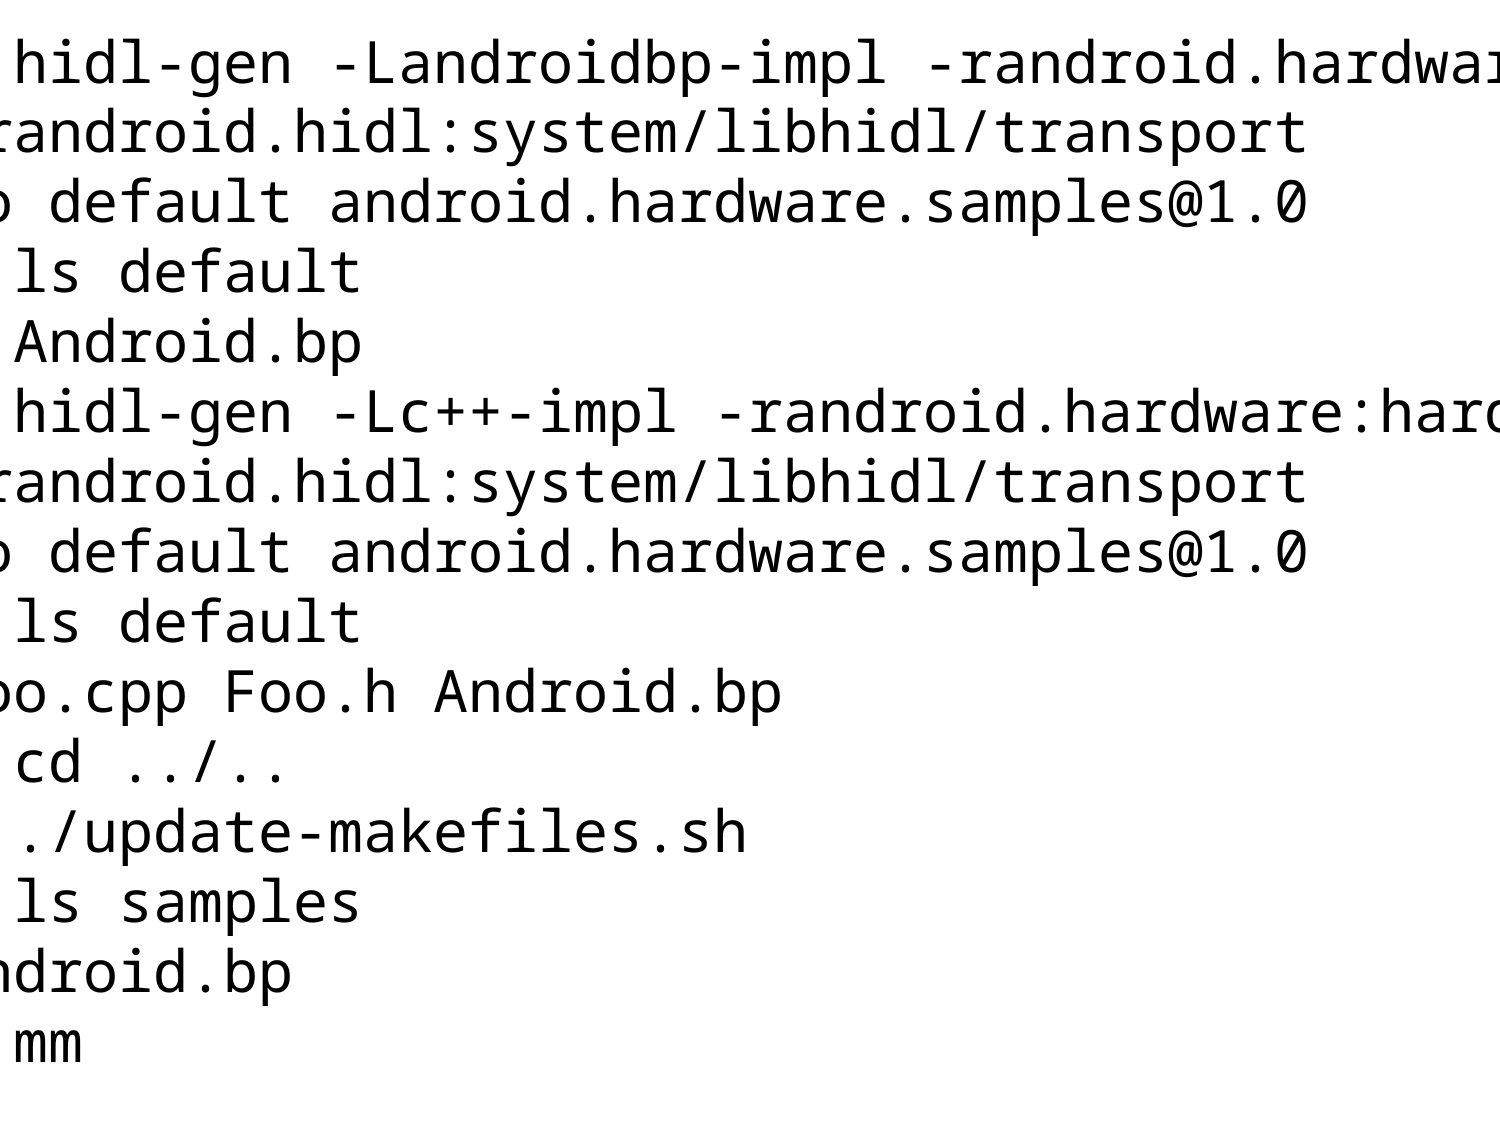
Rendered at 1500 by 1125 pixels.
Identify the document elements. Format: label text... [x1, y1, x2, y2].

text_box hidl의 interface 만들기 # hidl-gen -Landroidbp-impl -randroid.hardware:hardware/interfaces -randroid.hidl:system/libhidl/transport -o default android.hardware.samples@1.0 # ls default # Android.bp # hidl-gen -Lc++-impl -randroid.hardware:hardware/interfaces -randroid.hidl:system/libhidl/transport -o default android.hardware.samples@1.0 # ls default Foo.cpp Foo.h Android.bp # cd ../.. # ./update-makefiles.sh # ls samples Android.bp # mm [0, 0, 1500, 1125]
